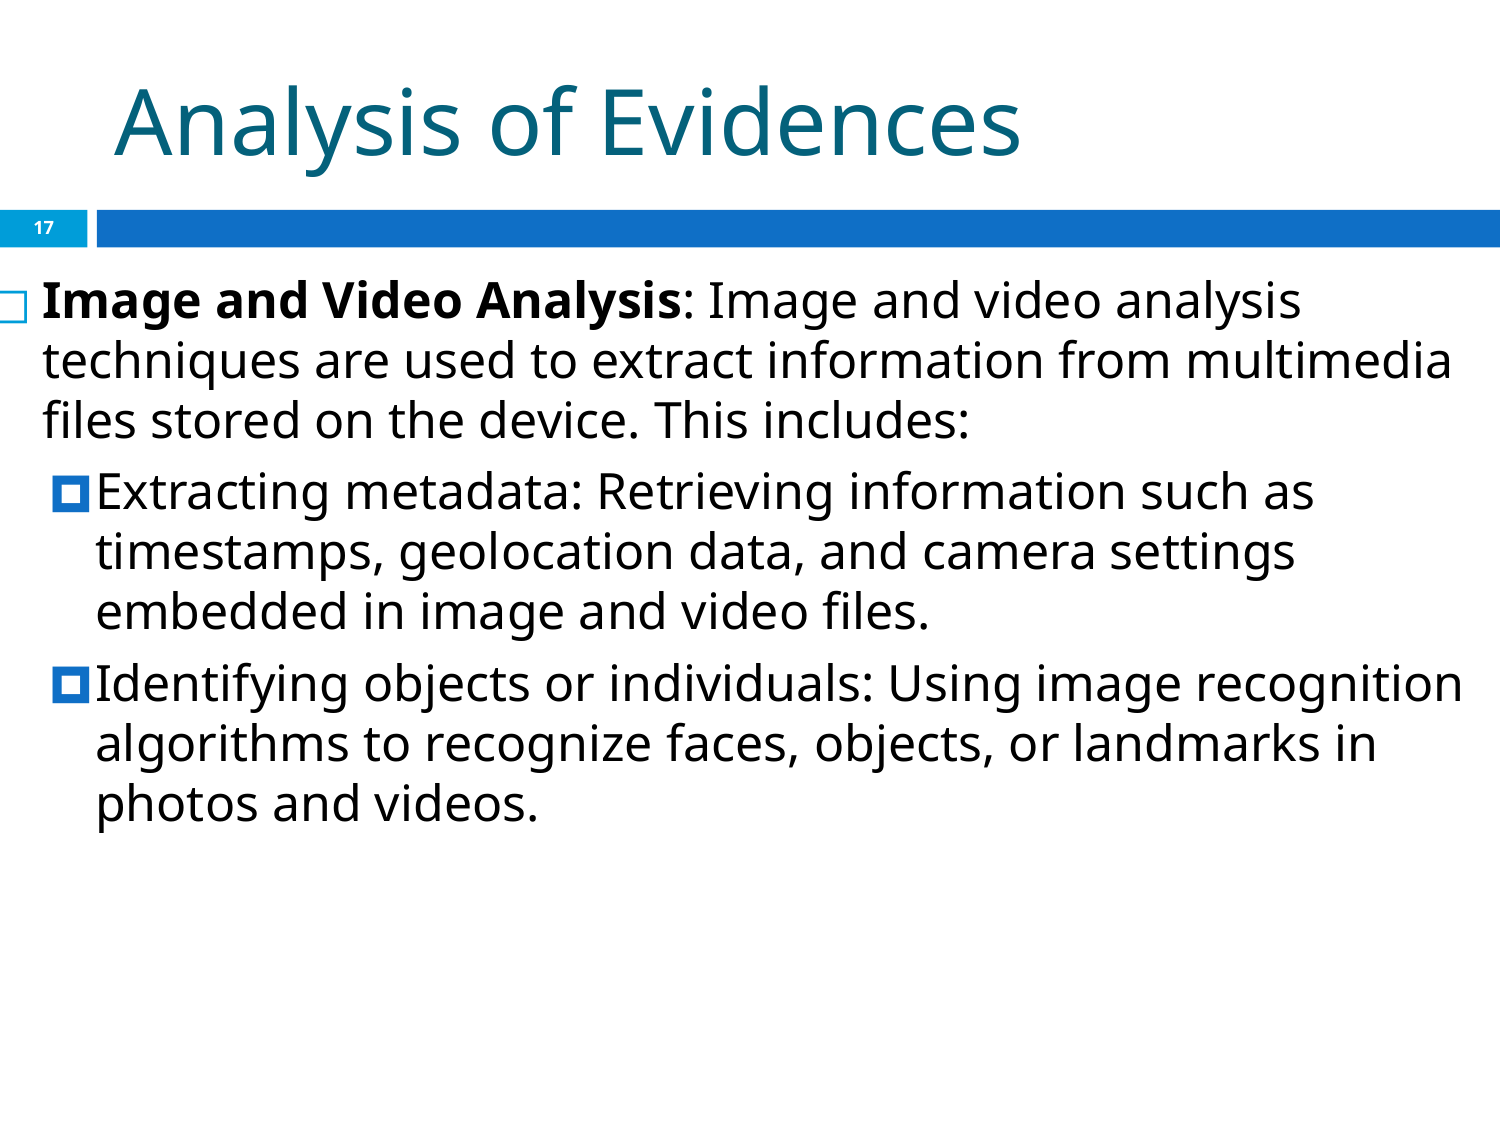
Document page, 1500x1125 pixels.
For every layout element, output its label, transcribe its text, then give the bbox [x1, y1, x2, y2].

list Image and Video Analysis: Image and video analysis techniques are used to extract information from multimedia files stored on the device. This includes: Extracting metadata: Retrieving information such as timestamps, geolocation data, and camera settings embedded in image and video files. Identifying objects or individuals: Using image recognition algorithms to recognize faces, objects, or landmarks in photos and videos. [0, 260, 1500, 1125]
slide_number ‹#› [0, 208, 88, 249]
title Analysis of Evidences [99, 37, 1438, 200]
